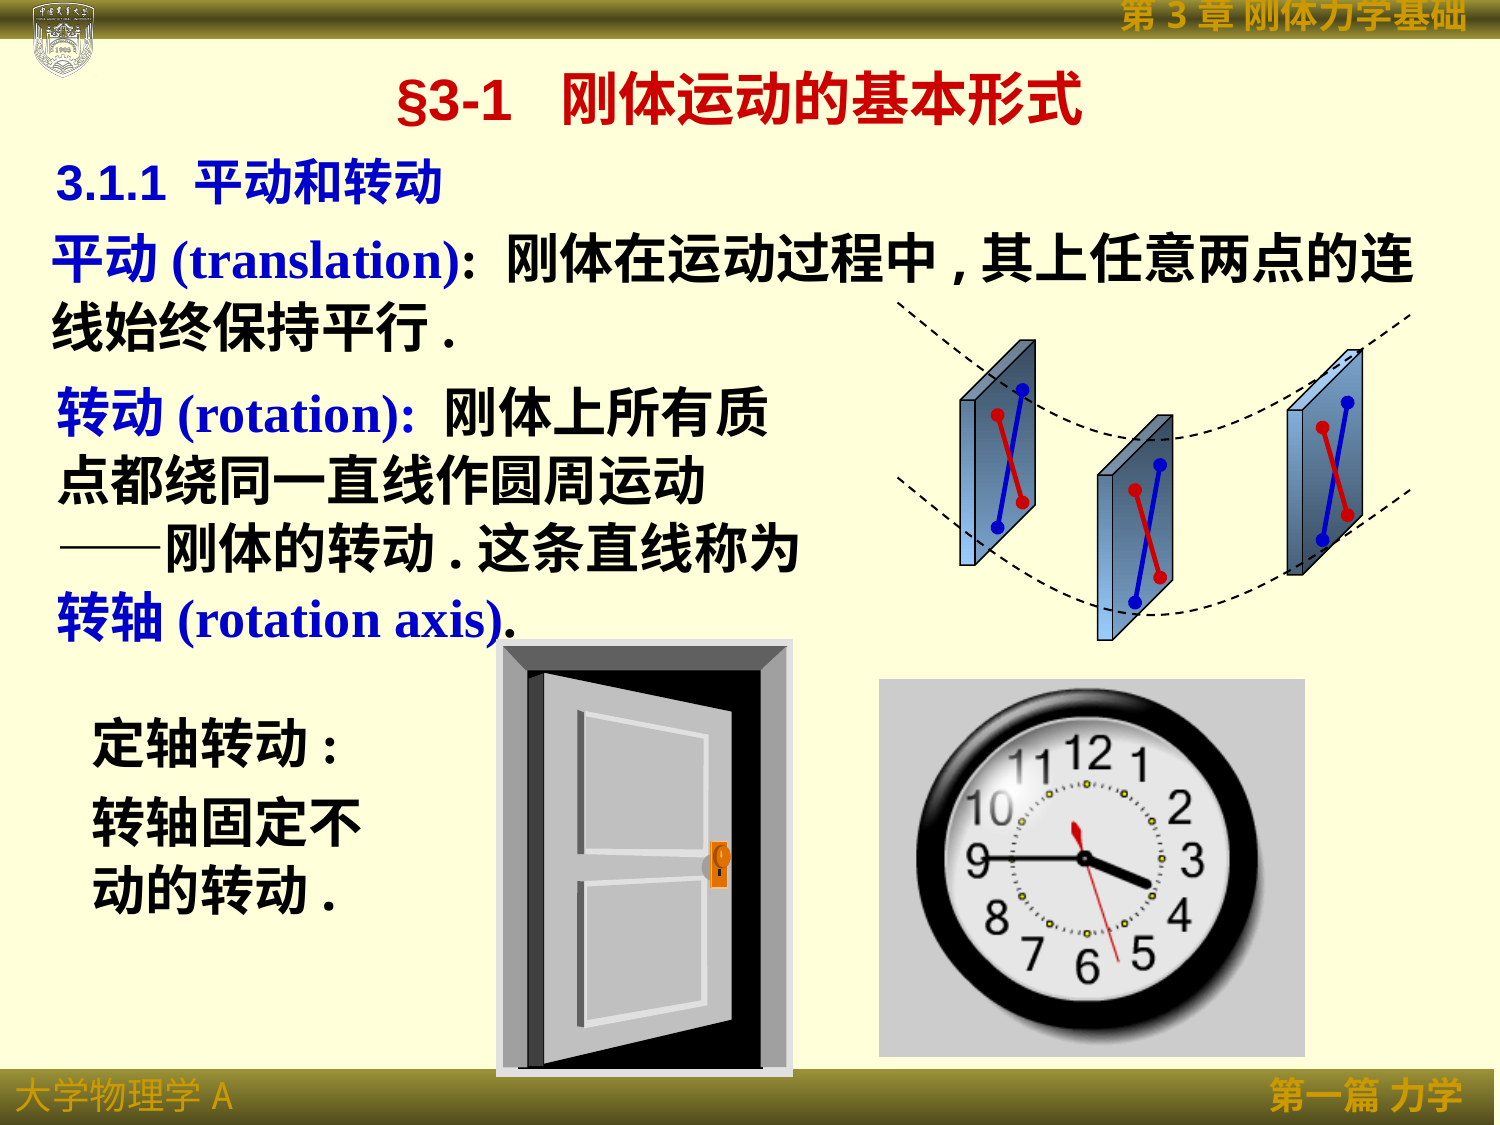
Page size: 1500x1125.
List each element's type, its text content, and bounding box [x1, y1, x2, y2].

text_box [997, 389, 1348, 414]
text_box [997, 584, 1348, 603]
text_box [495, 639, 794, 1077]
text_box 平动(translation): 刚体在运动过程中,其上任意两点的连线始终保持平行. [47, 214, 1465, 366]
text_box 转动(rotation): 刚体上所有质点都绕同一直线作圆周运动 ——刚体的转动.这条直线称为转轴(rotation axis). [53, 367, 816, 656]
picture [29, 0, 97, 79]
picture [879, 679, 1305, 1057]
text_box [1097, 626, 1127, 641]
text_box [997, 414, 1348, 578]
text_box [897, 302, 1411, 618]
text_box 3.1.1 平动和转动 [41, 143, 514, 226]
text_box 定轴转动: 转轴固定不动的转动. [76, 698, 426, 929]
text_box §3-1 刚体运动的基本形式 [312, 54, 1182, 140]
